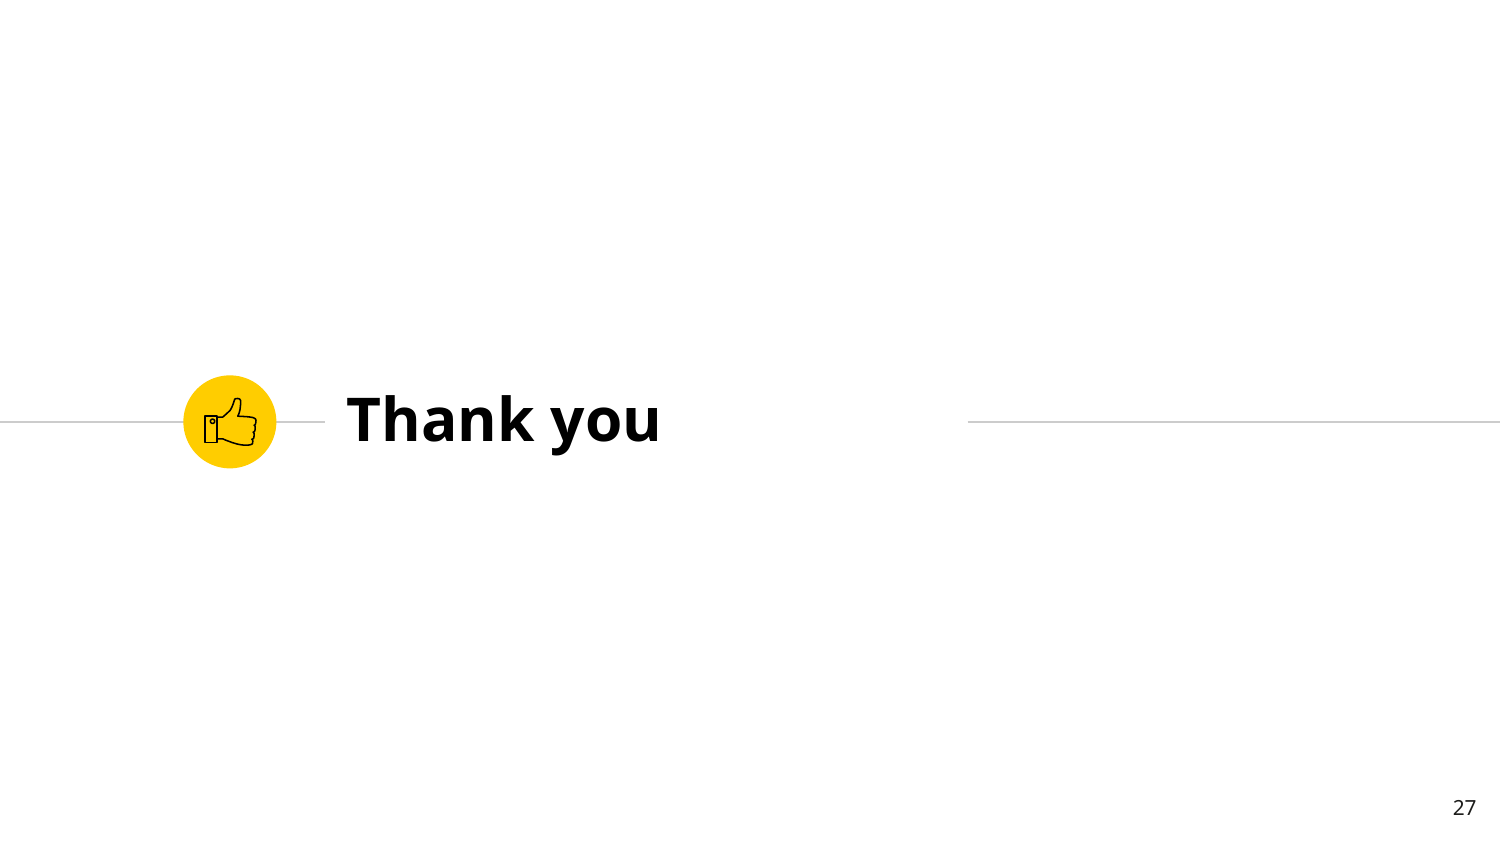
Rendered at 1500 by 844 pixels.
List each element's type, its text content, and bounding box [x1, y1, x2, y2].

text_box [204, 398, 257, 446]
text_box [186, 375, 276, 468]
title Thank you [331, 277, 954, 469]
slide_number ‹#› [1401, 779, 1492, 844]
